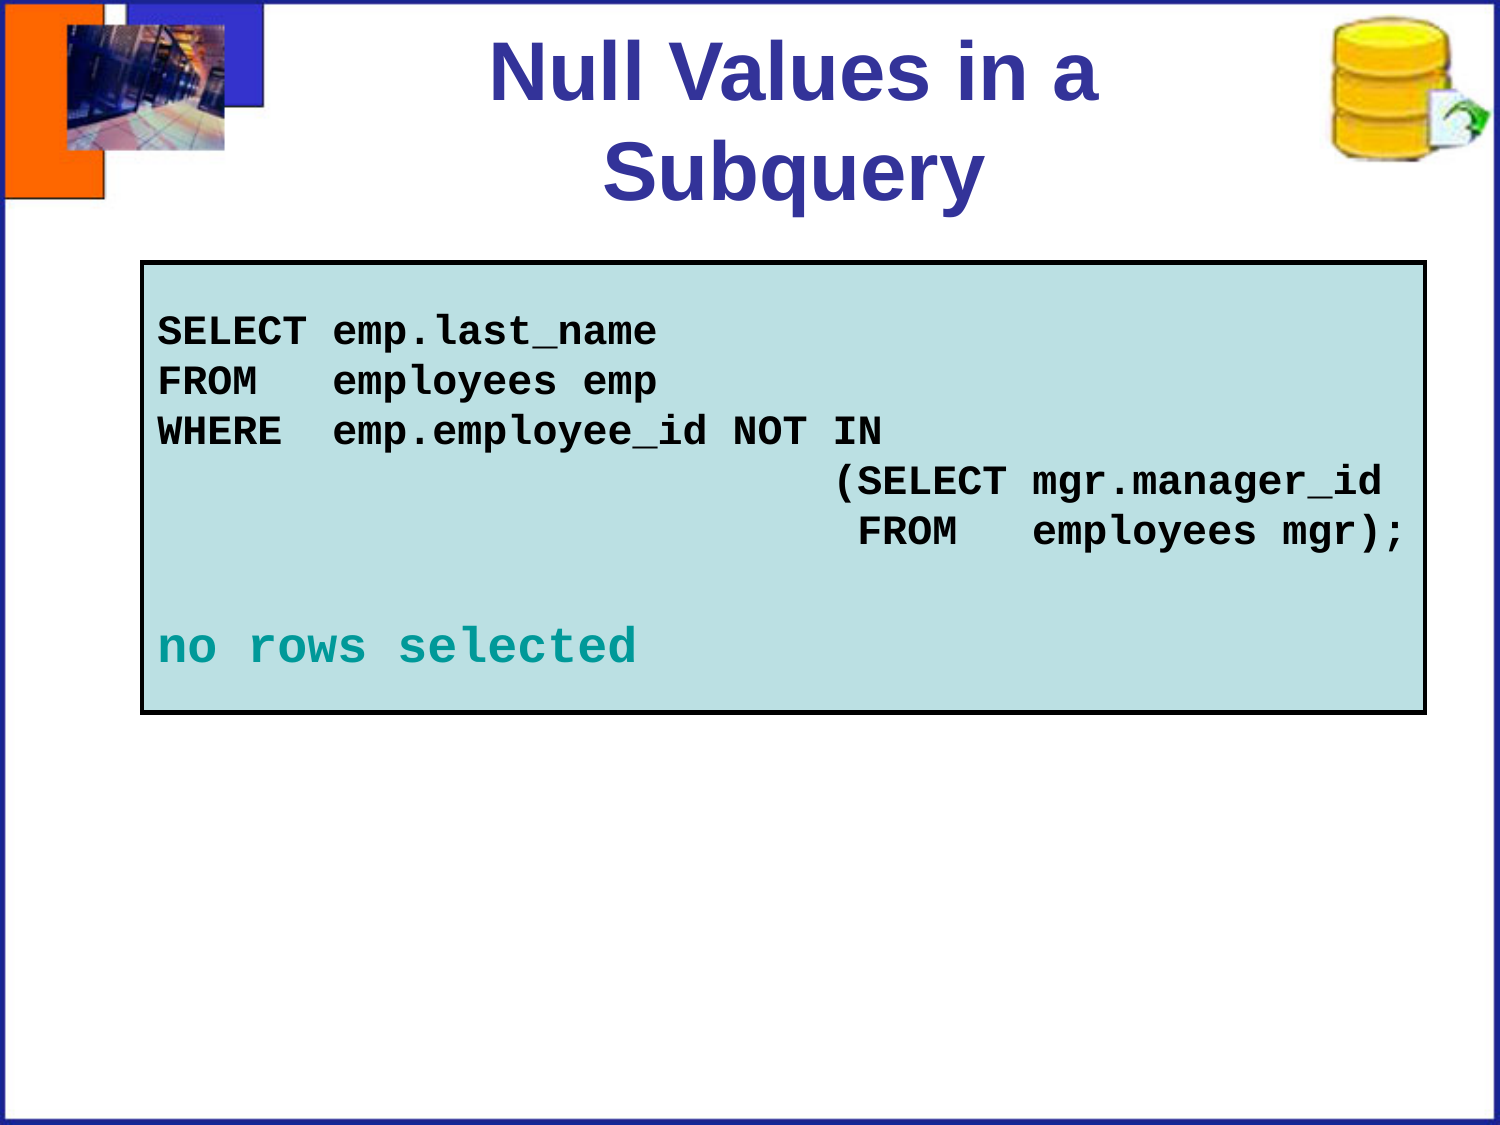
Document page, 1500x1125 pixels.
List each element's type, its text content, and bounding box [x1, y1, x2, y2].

title Null Values in a Subquery [274, 59, 1313, 176]
picture [0, 0, 1500, 1125]
text_box SELECT emp.last_name FROM employees emp WHERE emp.employee_id NOT IN (SELECT mgr.manager_id FROM employees mgr); no rows selected [142, 262, 1425, 713]
